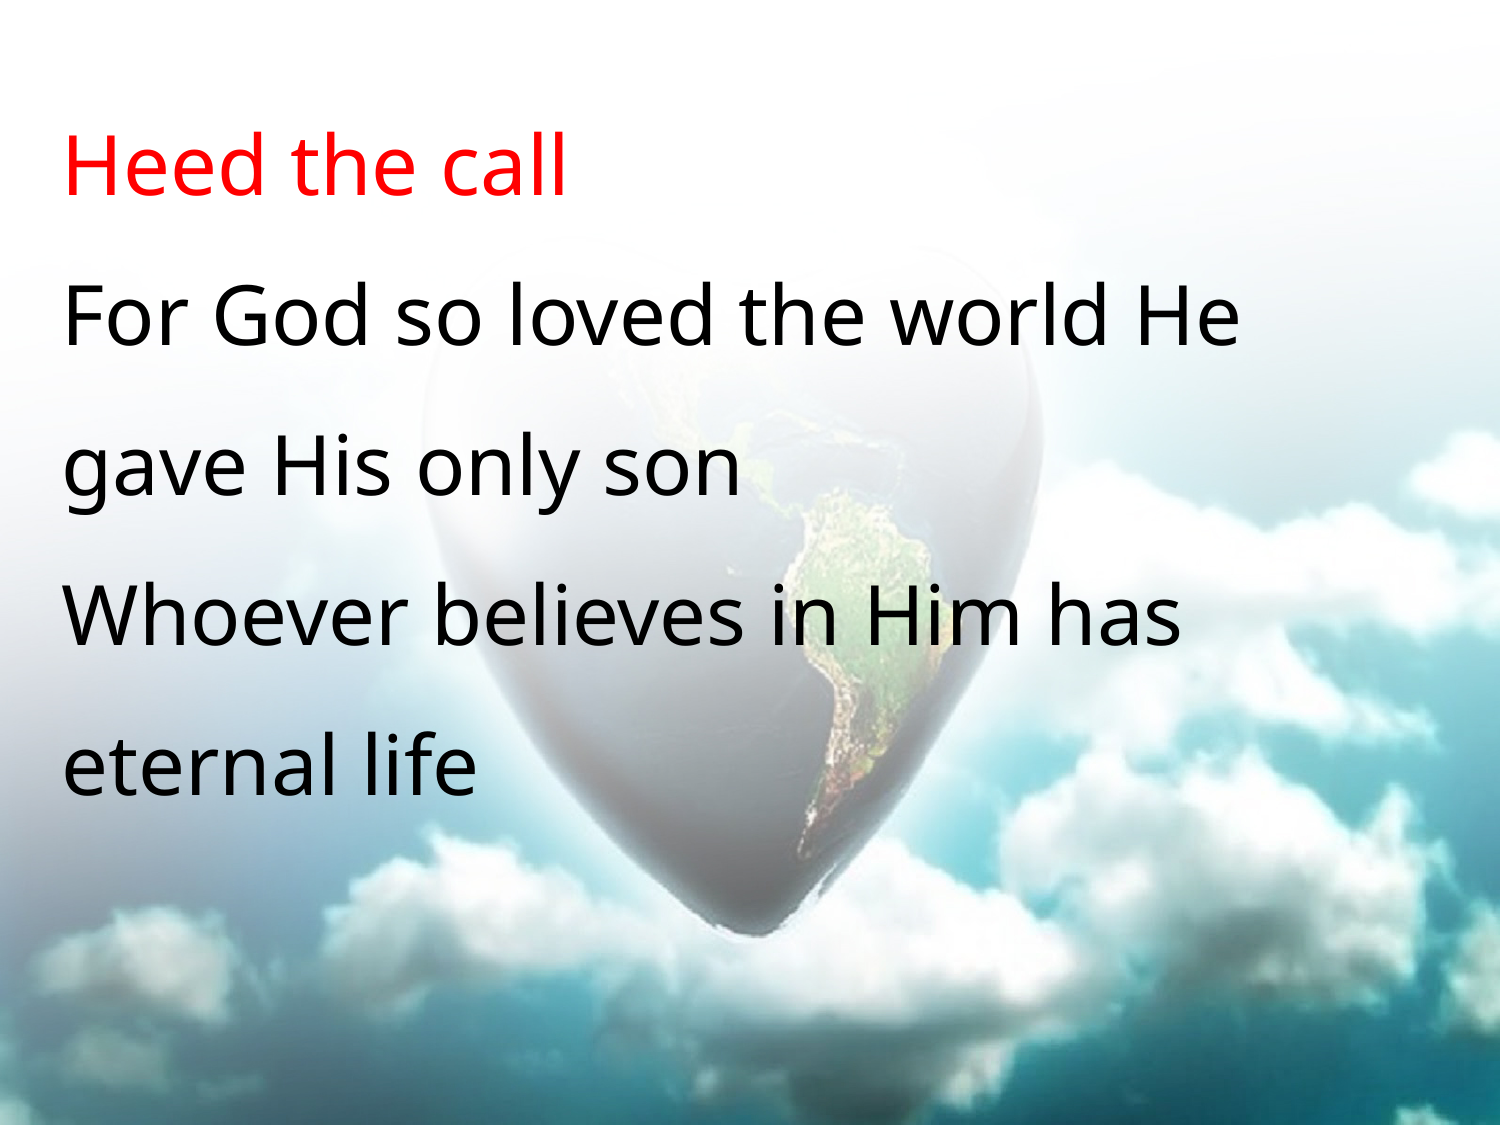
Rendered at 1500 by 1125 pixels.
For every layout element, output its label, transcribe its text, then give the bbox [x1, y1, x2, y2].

picture [0, 0, 1500, 1125]
text_box Heed the call For God so loved the world He gave His only son Whoever believes in Him has eternal life [46, 55, 1442, 820]
